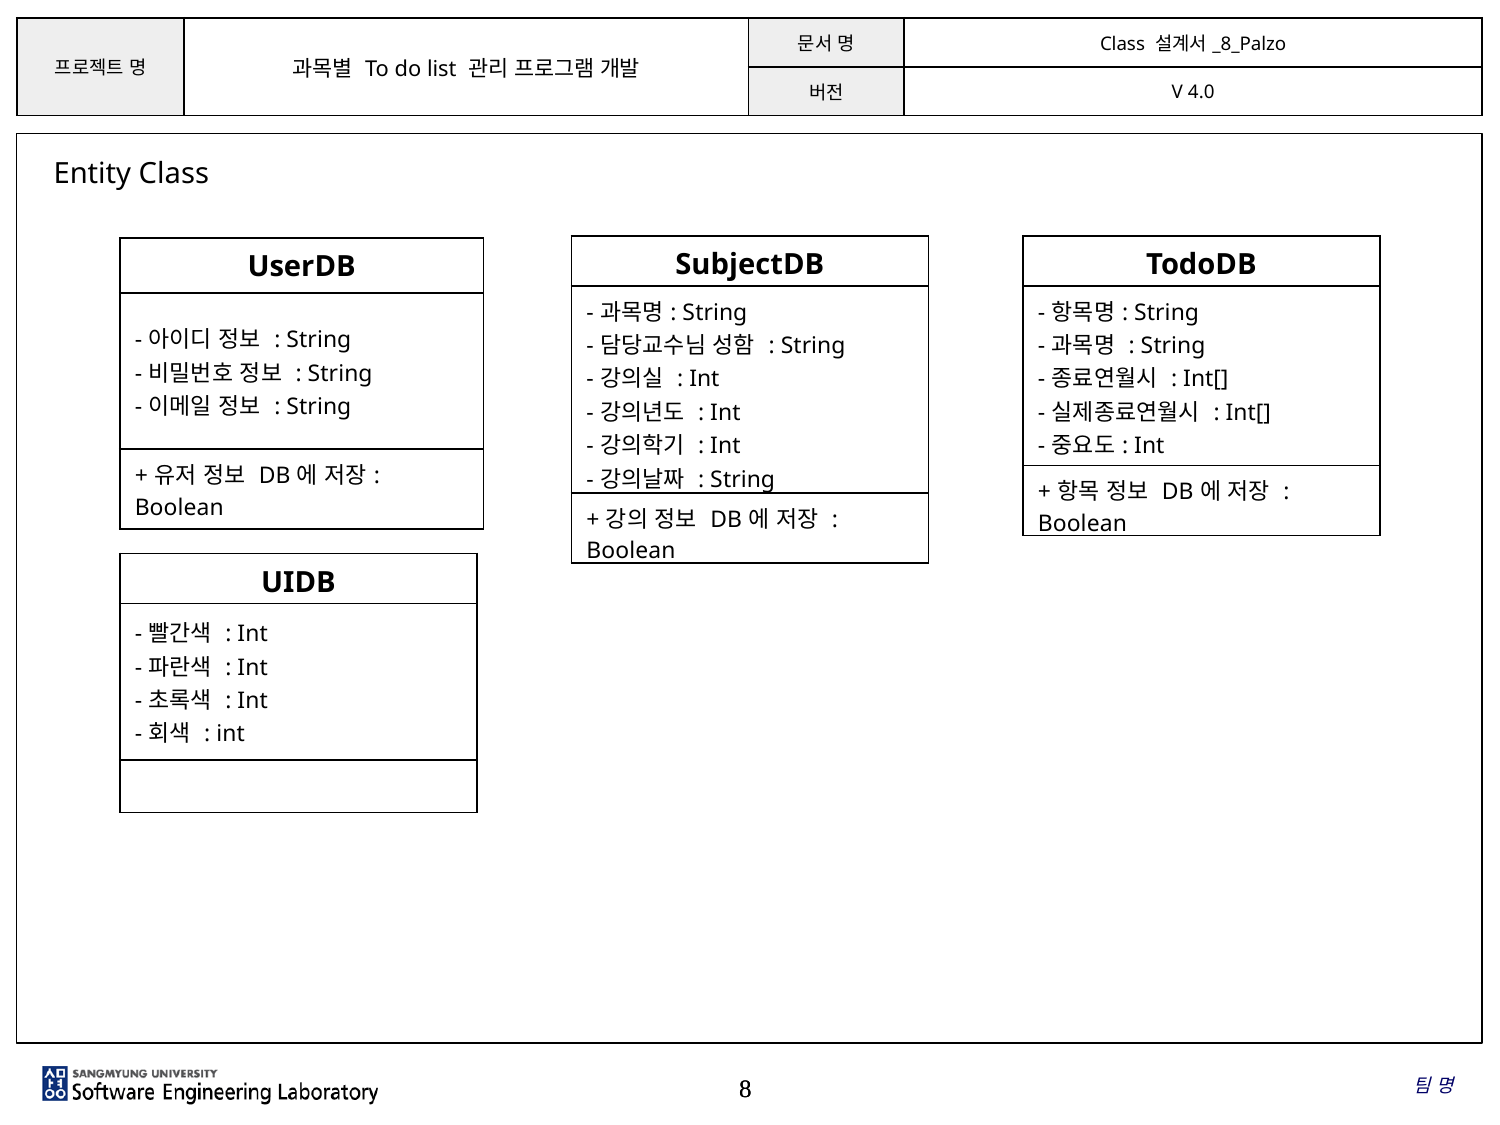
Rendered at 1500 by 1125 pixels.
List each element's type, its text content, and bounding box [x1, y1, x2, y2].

table_cell -과목명: String -담당교수님 성함 : String -강의실 : Int -강의년도 : Int -강의학기 : Int -강의날짜 : String -강의시간 : Int [572, 287, 928, 492]
footer 팀 명 [994, 1060, 1454, 1110]
table_cell [121, 761, 476, 812]
table_header SubjectDB [572, 237, 928, 285]
table_header UIDB [121, 554, 476, 603]
table_header TodoDB [1024, 237, 1379, 285]
picture [42, 1066, 382, 1106]
table_cell -빨간색 : Int -파란색 : Int -초록색 : Int -회색 : int [121, 604, 476, 759]
table_header UserDB [121, 239, 483, 292]
table_cell +유저 정보 DB에 저장: Boolean [121, 450, 483, 528]
table_cell +강의 정보 DB에 저장 : Boolean [572, 494, 928, 562]
table_cell -항목명: String -과목명 : String -종료연월시 : Int[] -실제종료연월시 : Int[] -중요도: Int -완성도 : Int [1024, 287, 1379, 465]
table_cell -아이디 정보 : String -비밀번호 정보 : String -이메일 정보 : String [121, 294, 483, 448]
text_box Entity Class [38, 147, 239, 198]
table_cell +항목 정보 DB에 저장 : Boolean [1024, 466, 1379, 535]
